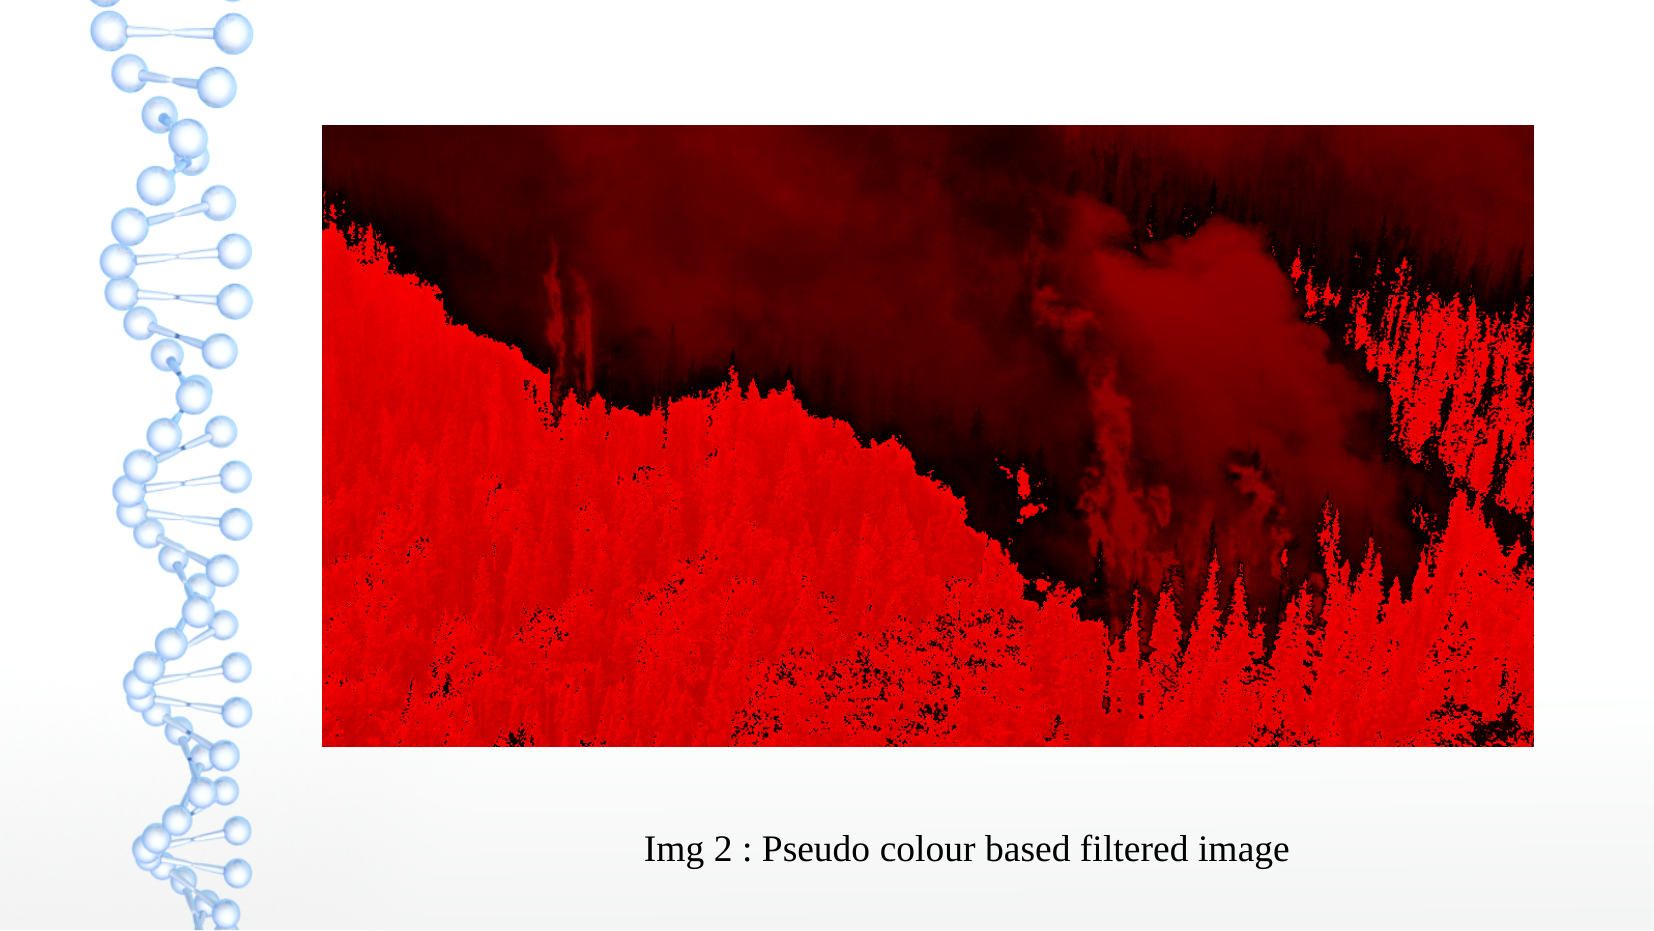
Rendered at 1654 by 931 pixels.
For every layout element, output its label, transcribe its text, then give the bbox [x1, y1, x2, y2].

text_box Img 2 : Pseudo colour based filtered image [522, 816, 1413, 877]
picture [0, 0, 1654, 930]
